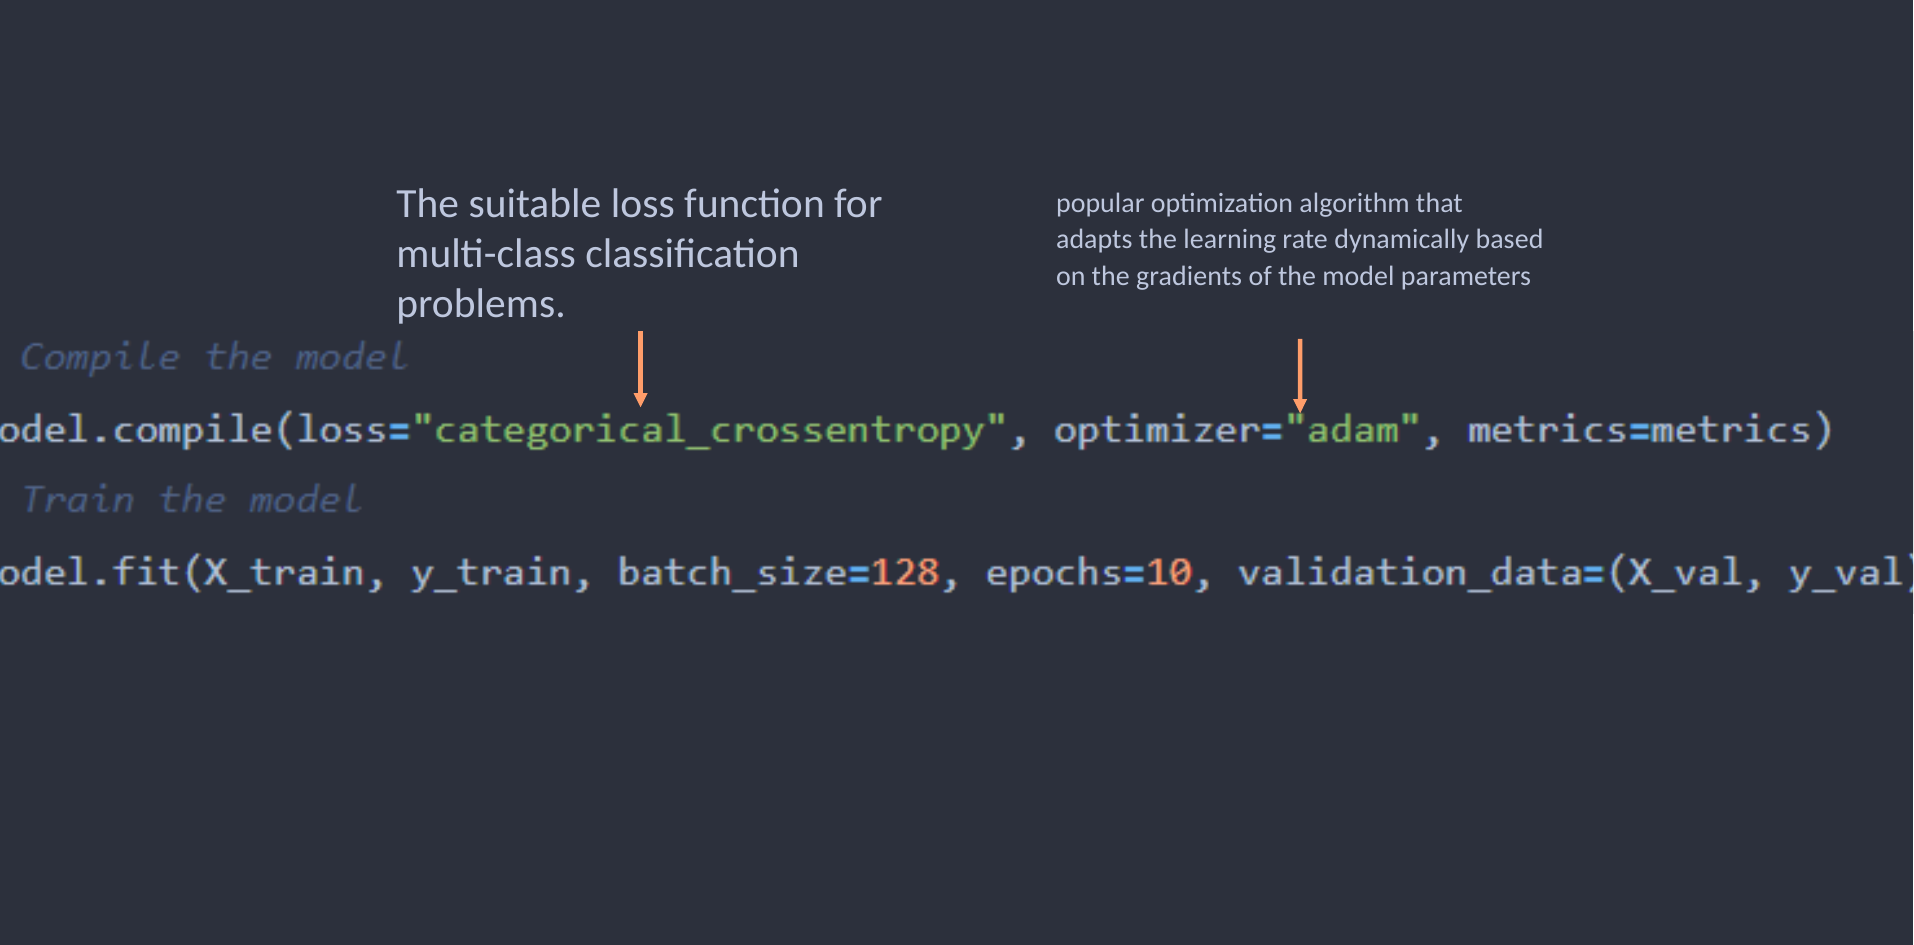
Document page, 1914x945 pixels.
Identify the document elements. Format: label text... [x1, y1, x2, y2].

text_box The suitable loss function for multi-class classification problems. [378, 167, 903, 331]
picture [0, 331, 1914, 614]
text_box popular optimization algorithm that adapts the learning rate dynamically based on the gradients of the model parameters [1037, 171, 1563, 331]
